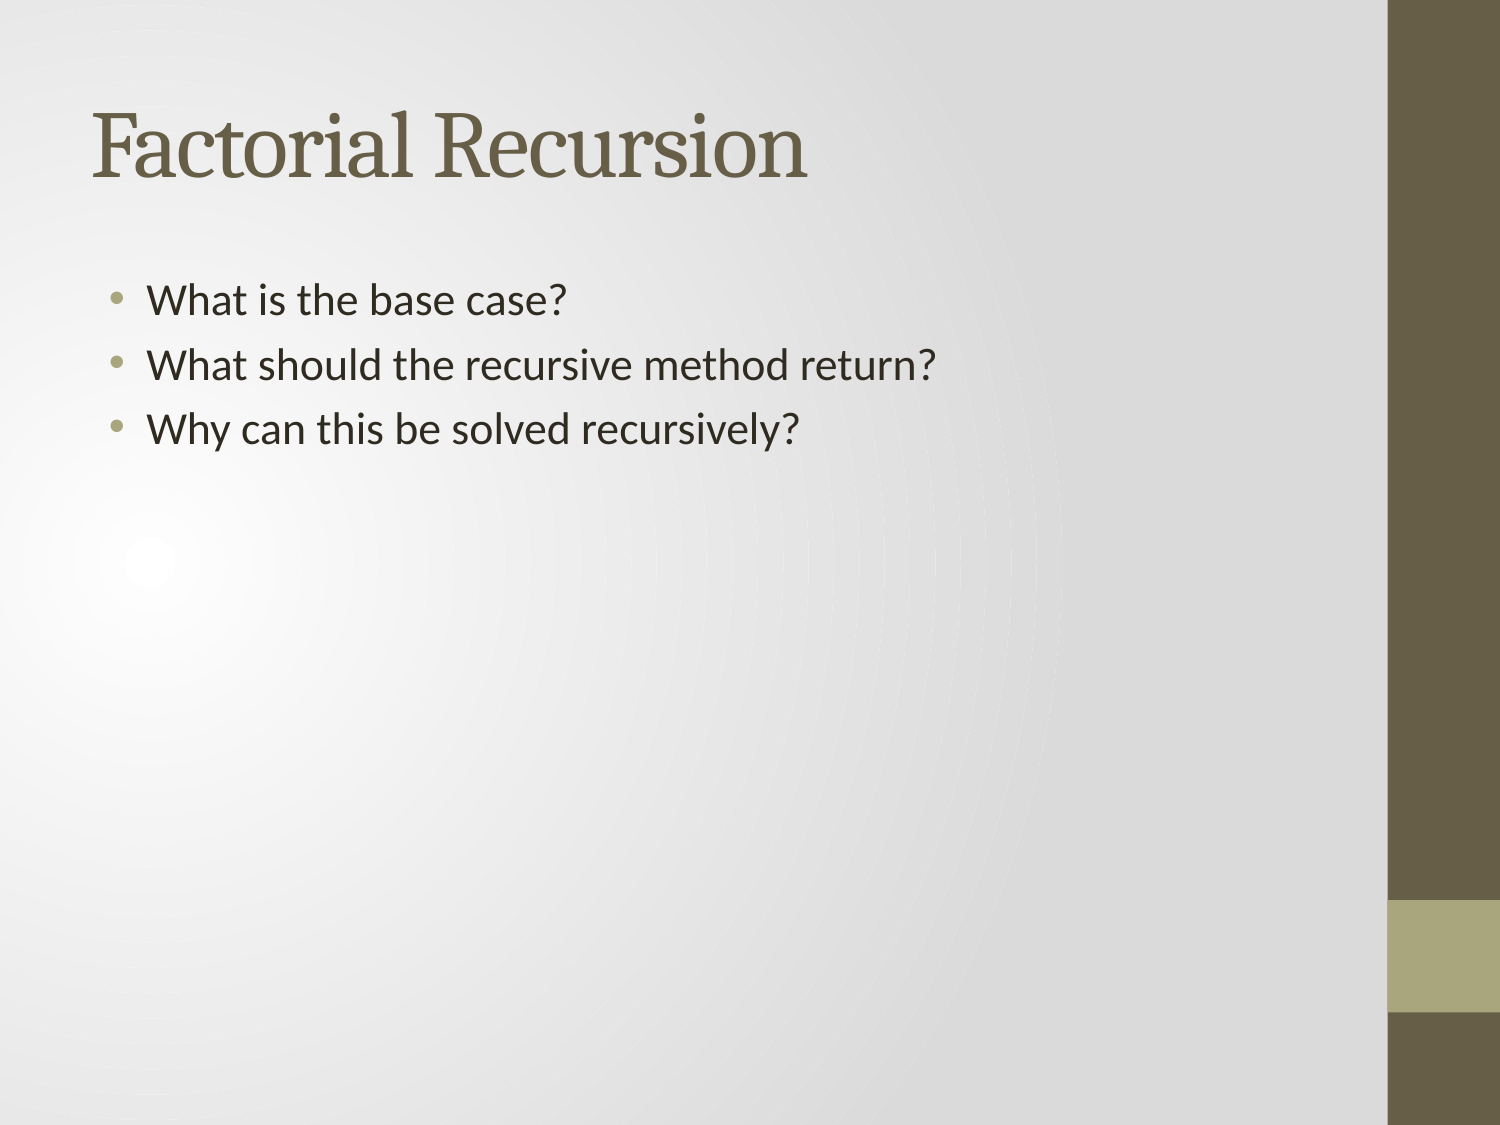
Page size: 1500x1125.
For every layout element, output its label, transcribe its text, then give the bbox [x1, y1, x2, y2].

list What is the base case? What should the recursive method return? Why can this be solved recursively? [75, 262, 1325, 1050]
title Factorial Recursion [75, 45, 1325, 233]
